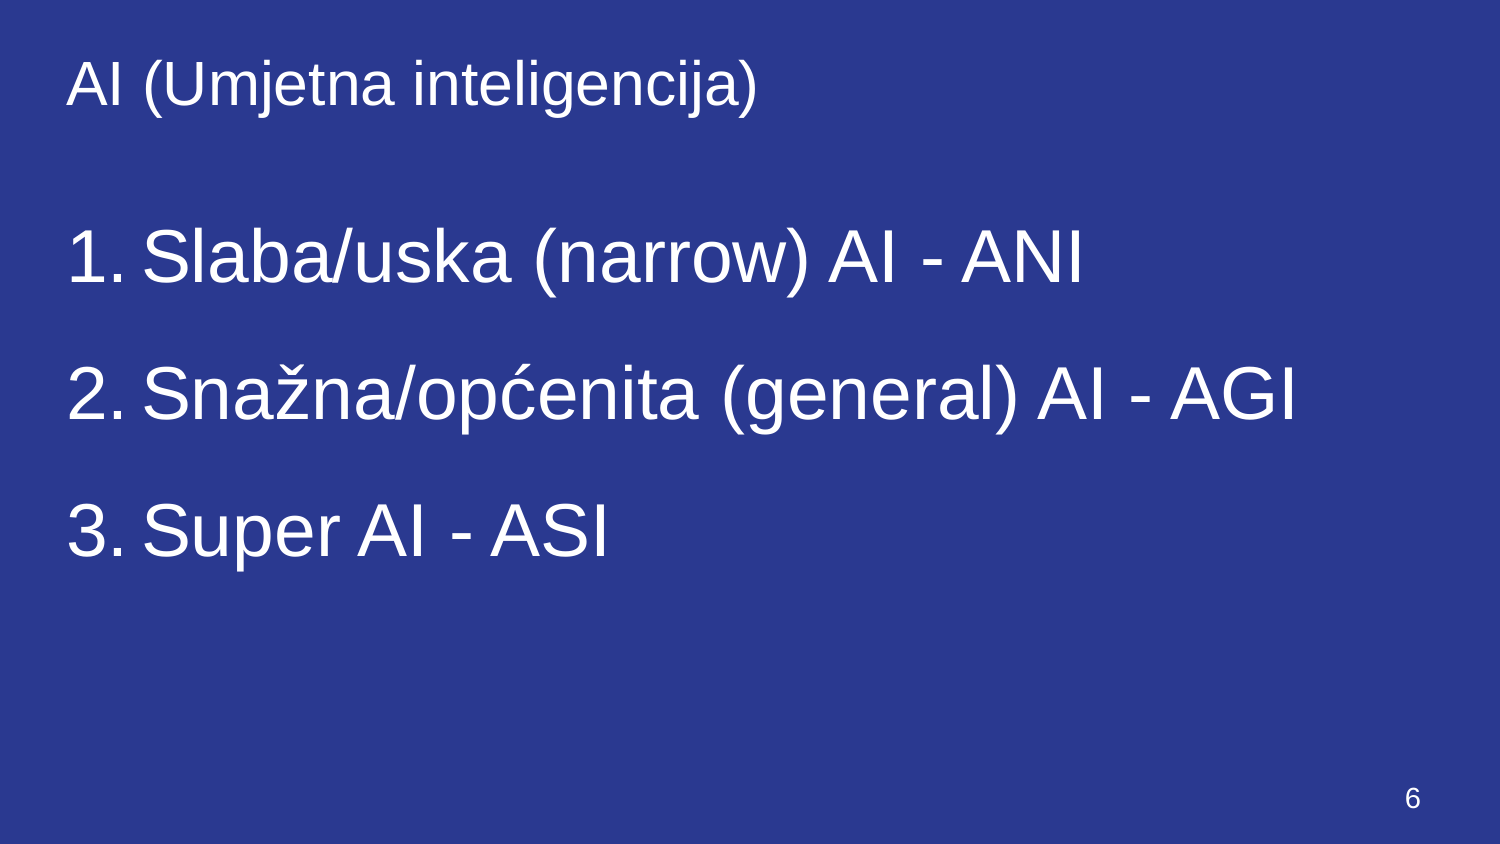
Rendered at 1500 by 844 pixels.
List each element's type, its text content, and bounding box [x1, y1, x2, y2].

list Slaba/uska (narrow) AI - ANI Snažna/općenita (general) AI - AGI Super AI - ASI [51, 179, 1449, 822]
slide_number ‹#› [1389, 764, 1480, 830]
title AI (Umjetna inteligencija) [51, 27, 1449, 168]
